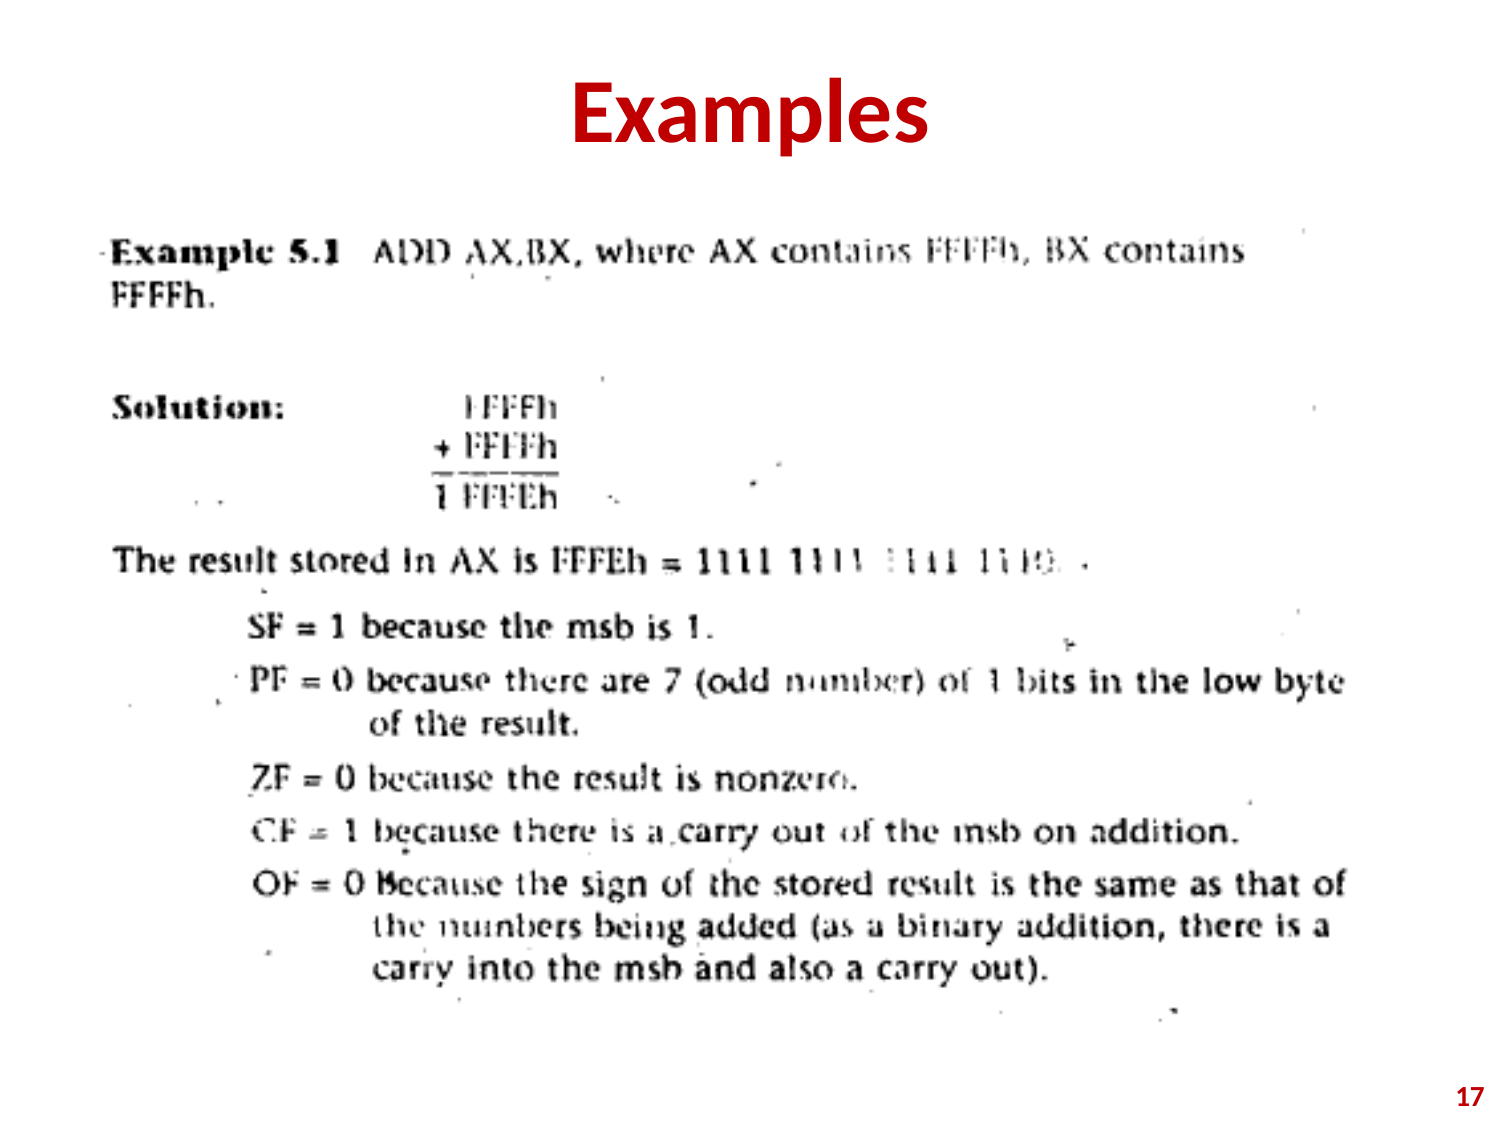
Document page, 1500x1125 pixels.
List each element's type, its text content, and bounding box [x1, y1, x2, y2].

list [87, 224, 1388, 1026]
text_box ‹#› [1149, 1065, 1500, 1125]
title Examples [75, 12, 1425, 200]
